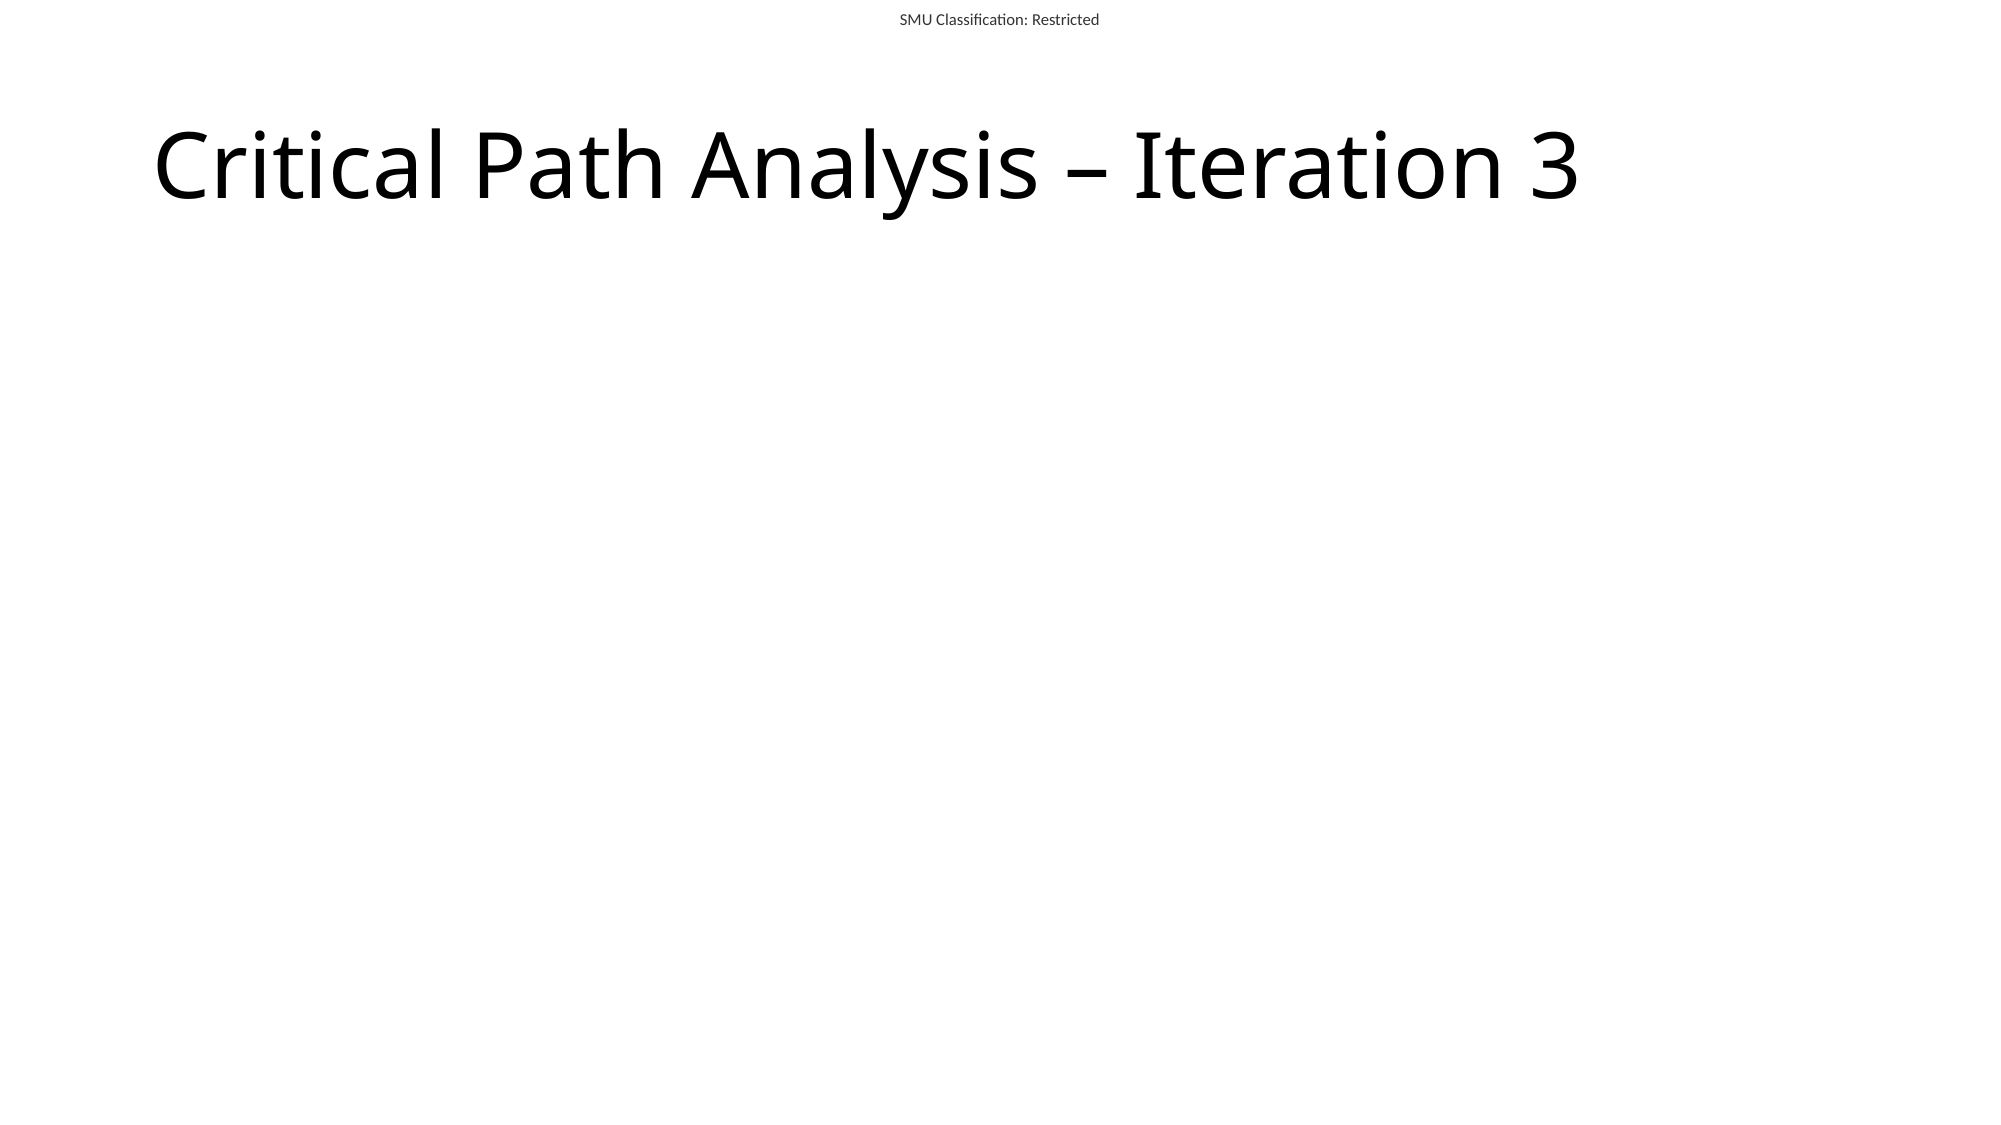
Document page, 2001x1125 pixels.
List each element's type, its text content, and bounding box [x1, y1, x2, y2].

title Critical Path Analysis – Iteration 3 [137, 59, 1863, 278]
